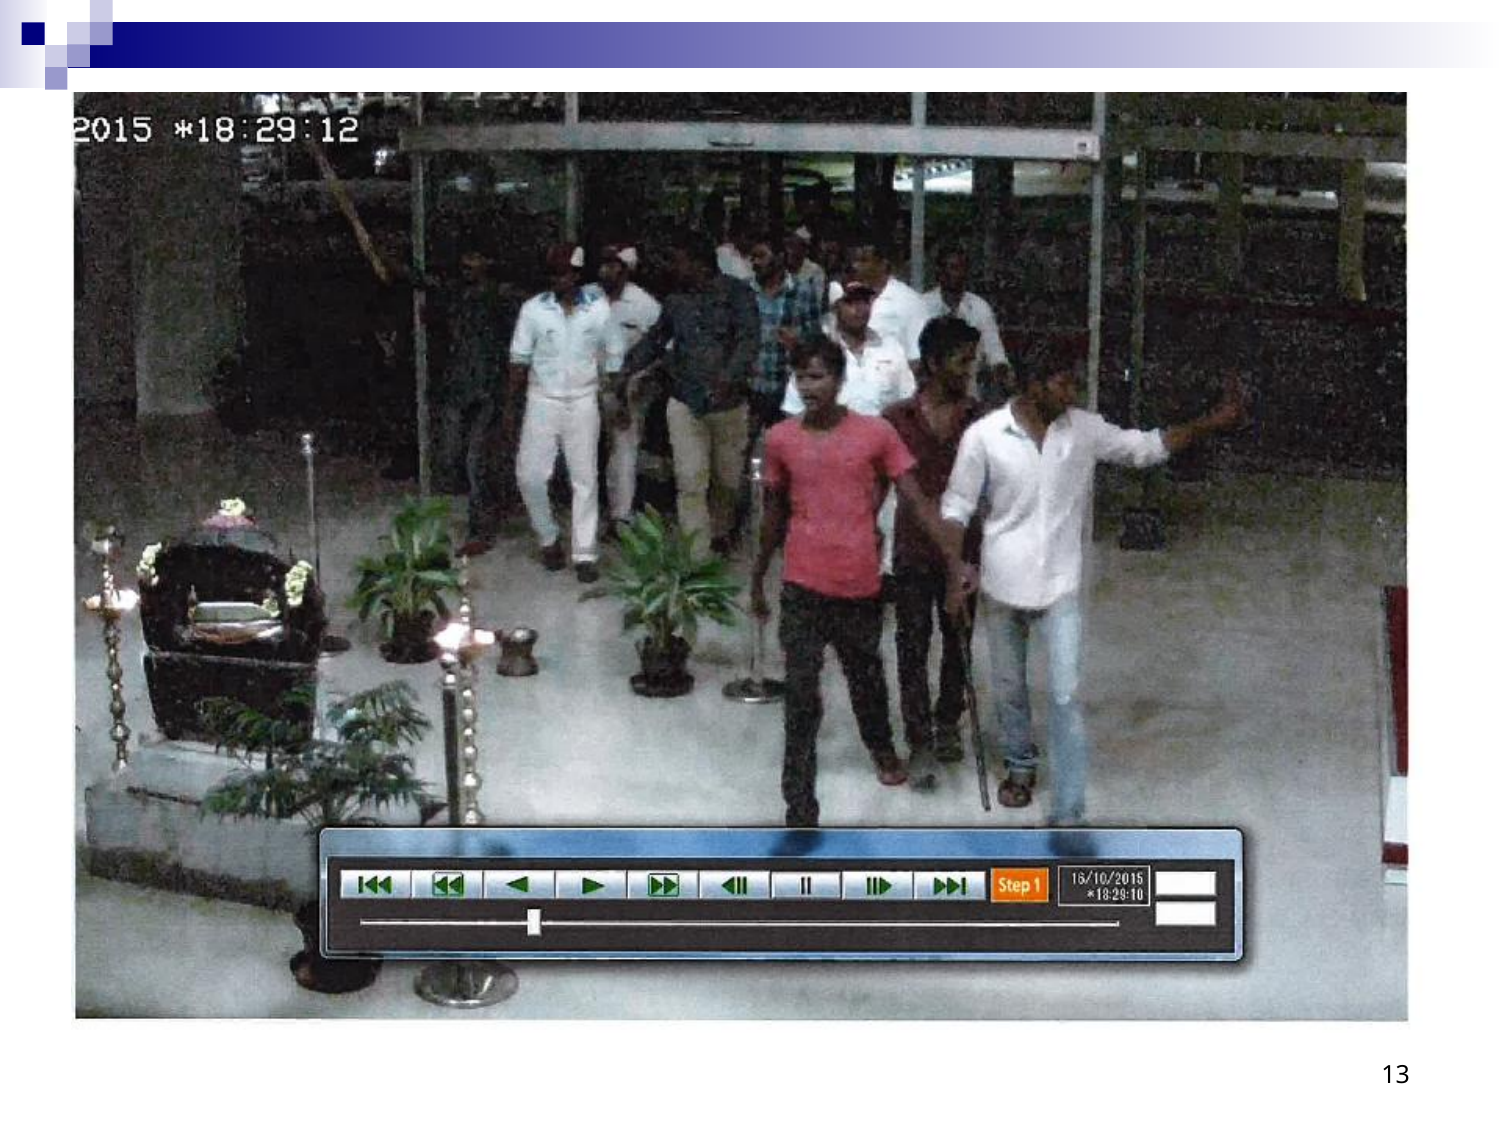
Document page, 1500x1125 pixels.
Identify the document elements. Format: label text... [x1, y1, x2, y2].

slide_number 13 [1074, 1042, 1425, 1100]
picture [71, 91, 1429, 1033]
